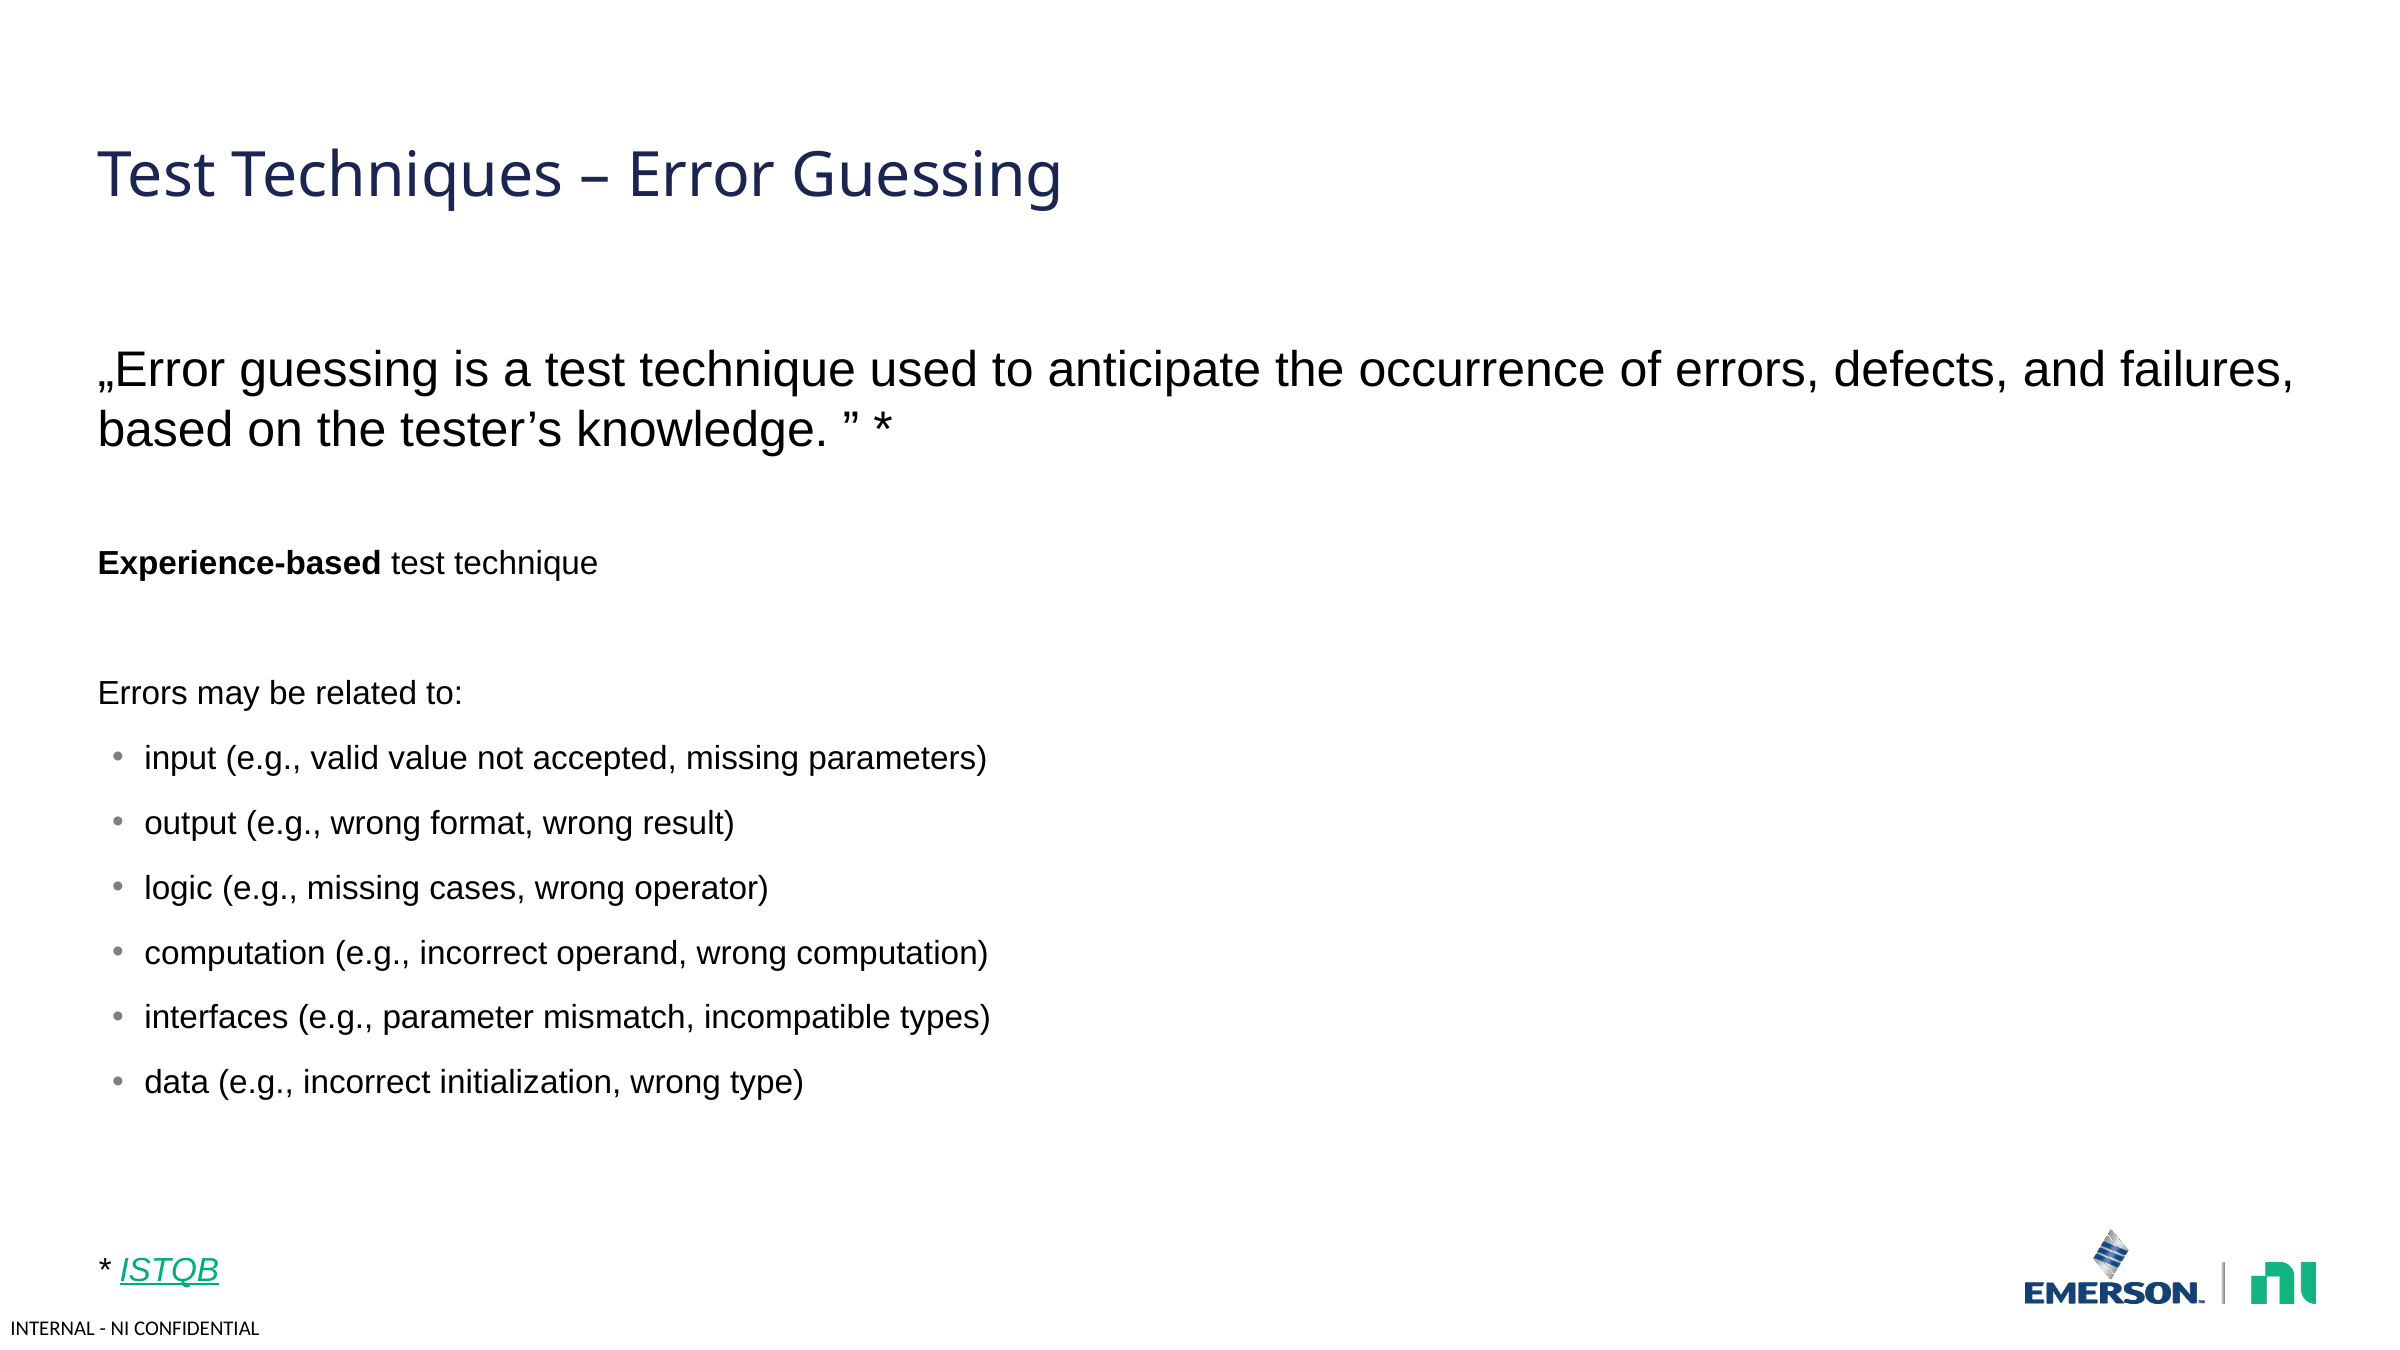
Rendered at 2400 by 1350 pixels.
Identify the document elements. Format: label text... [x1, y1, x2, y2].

list Experience-based test technique Errors may be related to: input (e.g., valid value not accepted, missing parameters) output (e.g., wrong format, wrong result) logic (e.g., missing cases, wrong operator) computation (e.g., incorrect operand, wrong computation) interfaces (e.g., parameter mismatch, incompatible types) data (e.g., incorrect initialization, wrong type) [82, 526, 2318, 1210]
text_box * ISTQB [82, 1240, 939, 1295]
title Test Techniques – Error Guessing [82, 54, 2318, 221]
list „Error guessing is a test technique used to anticipate the occurrence of errors, defects, and failures, based on the tester’s knowledge. ” * [82, 321, 2318, 489]
picture [2025, 1229, 2316, 1304]
